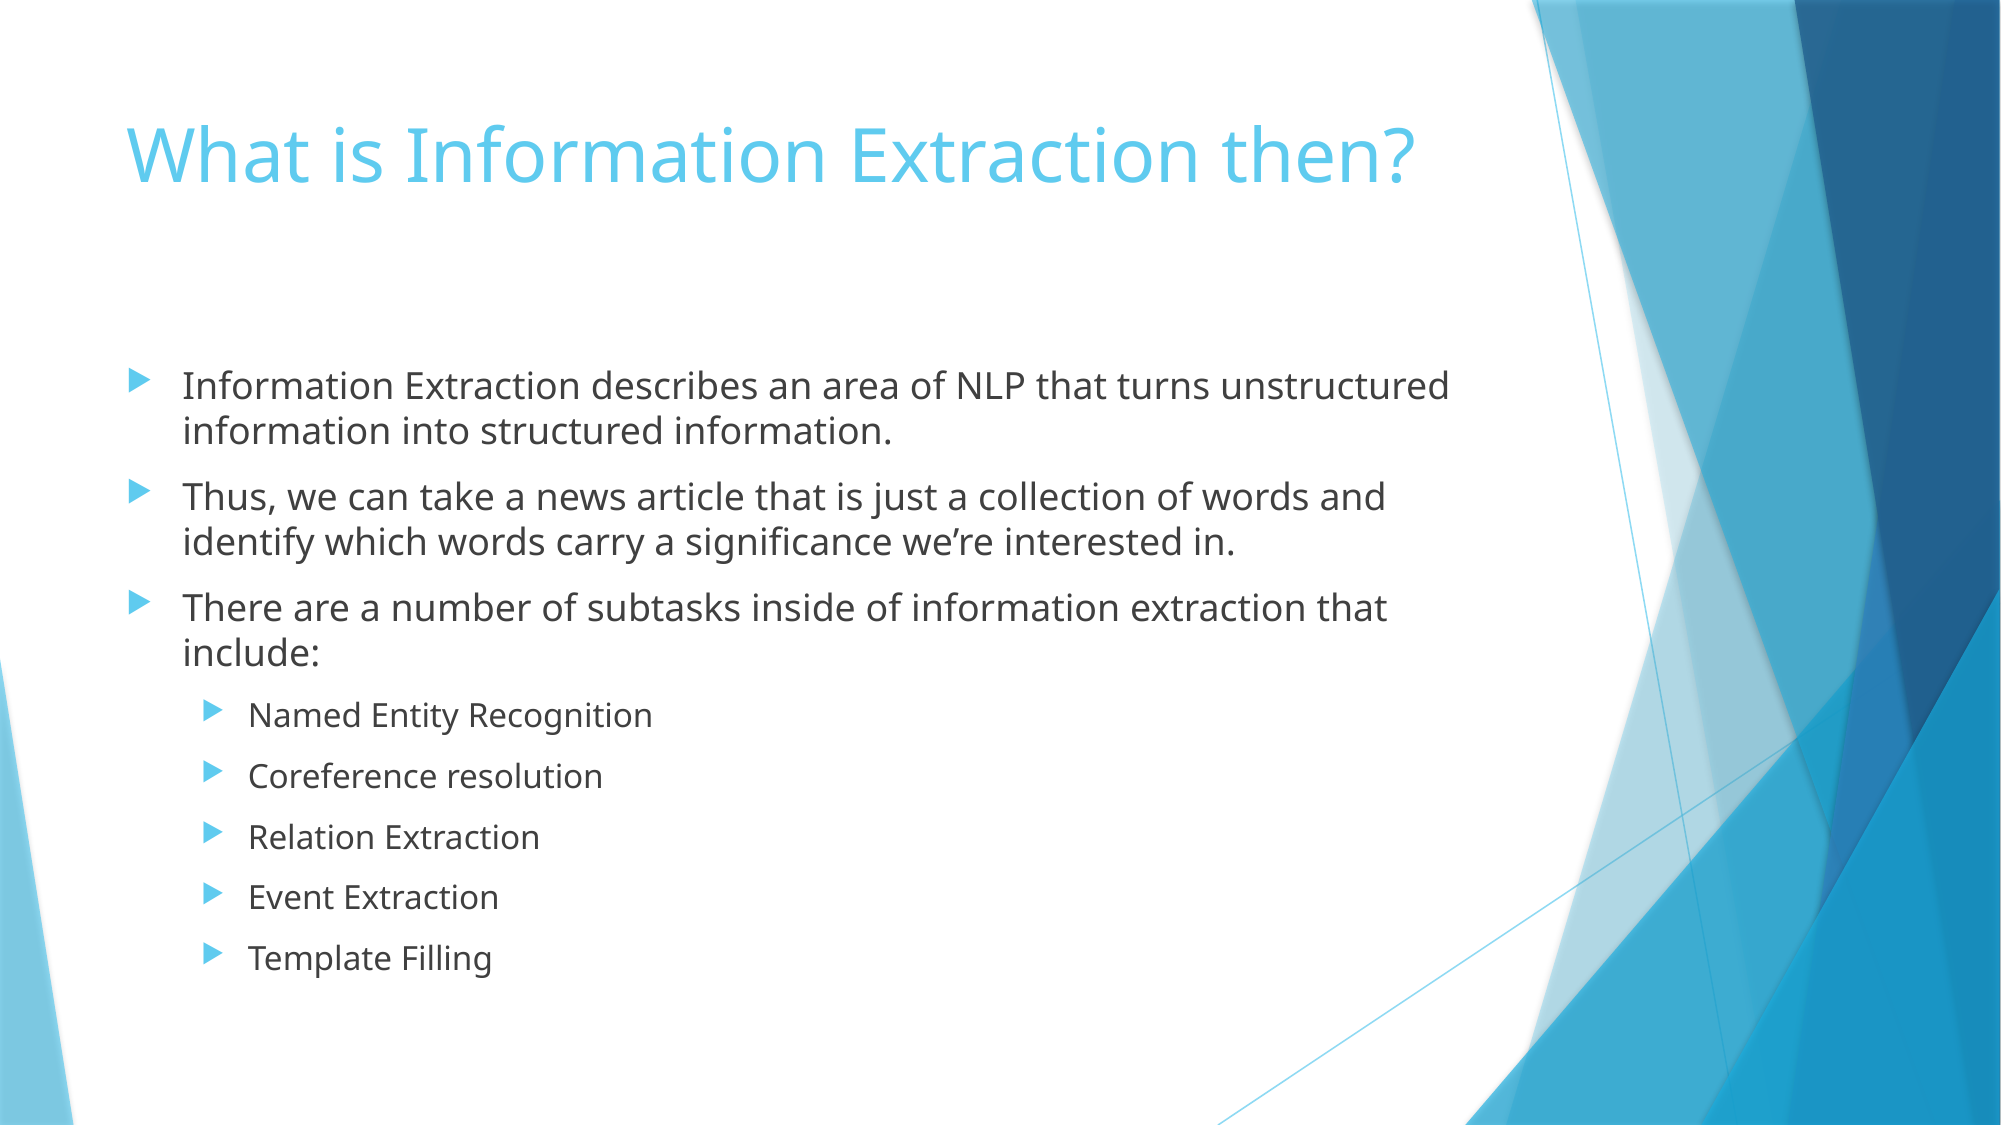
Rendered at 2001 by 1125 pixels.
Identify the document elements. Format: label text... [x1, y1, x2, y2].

list Information Extraction describes an area of NLP that turns unstructured information into structured information. Thus, we can take a news article that is just a collection of words and identify which words carry a significance we’re interested in. There are a number of subtasks inside of information extraction that include: Named Entity Recognition Coreference resolution Relation Extraction Event Extraction Template Filling [111, 354, 1522, 992]
title What is Information Extraction then? [111, 99, 1522, 317]
